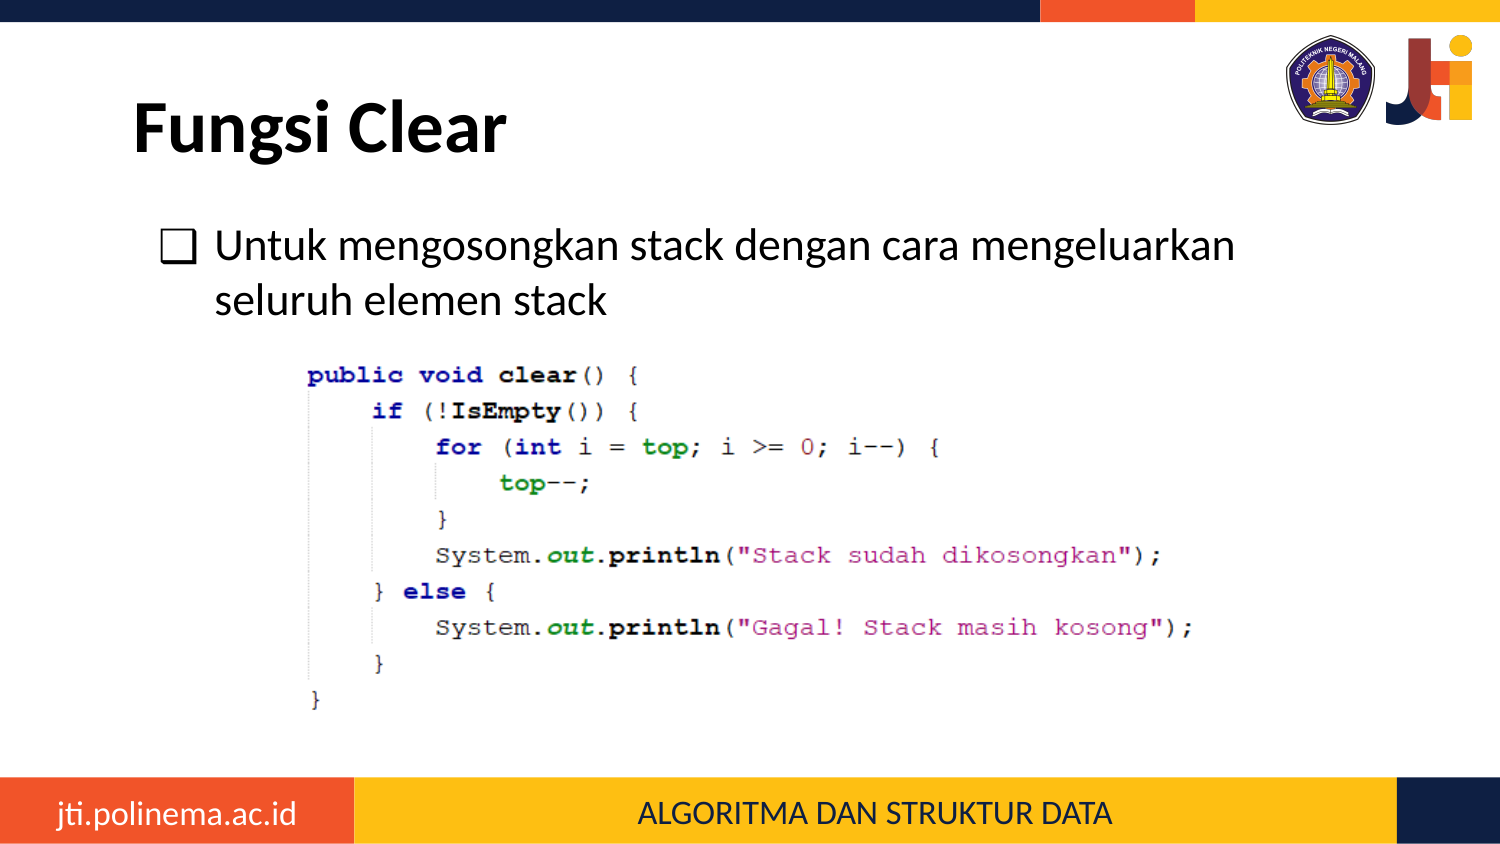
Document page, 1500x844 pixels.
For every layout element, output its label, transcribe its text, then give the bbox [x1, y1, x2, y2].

picture [1286, 35, 1375, 72]
title Fungsi Clear [118, 72, 1382, 167]
picture [1386, 35, 1472, 125]
picture [298, 358, 1202, 724]
list Untuk mengosongkan stack dengan cara mengeluarkan seluruh elemen stack [118, 199, 1382, 756]
